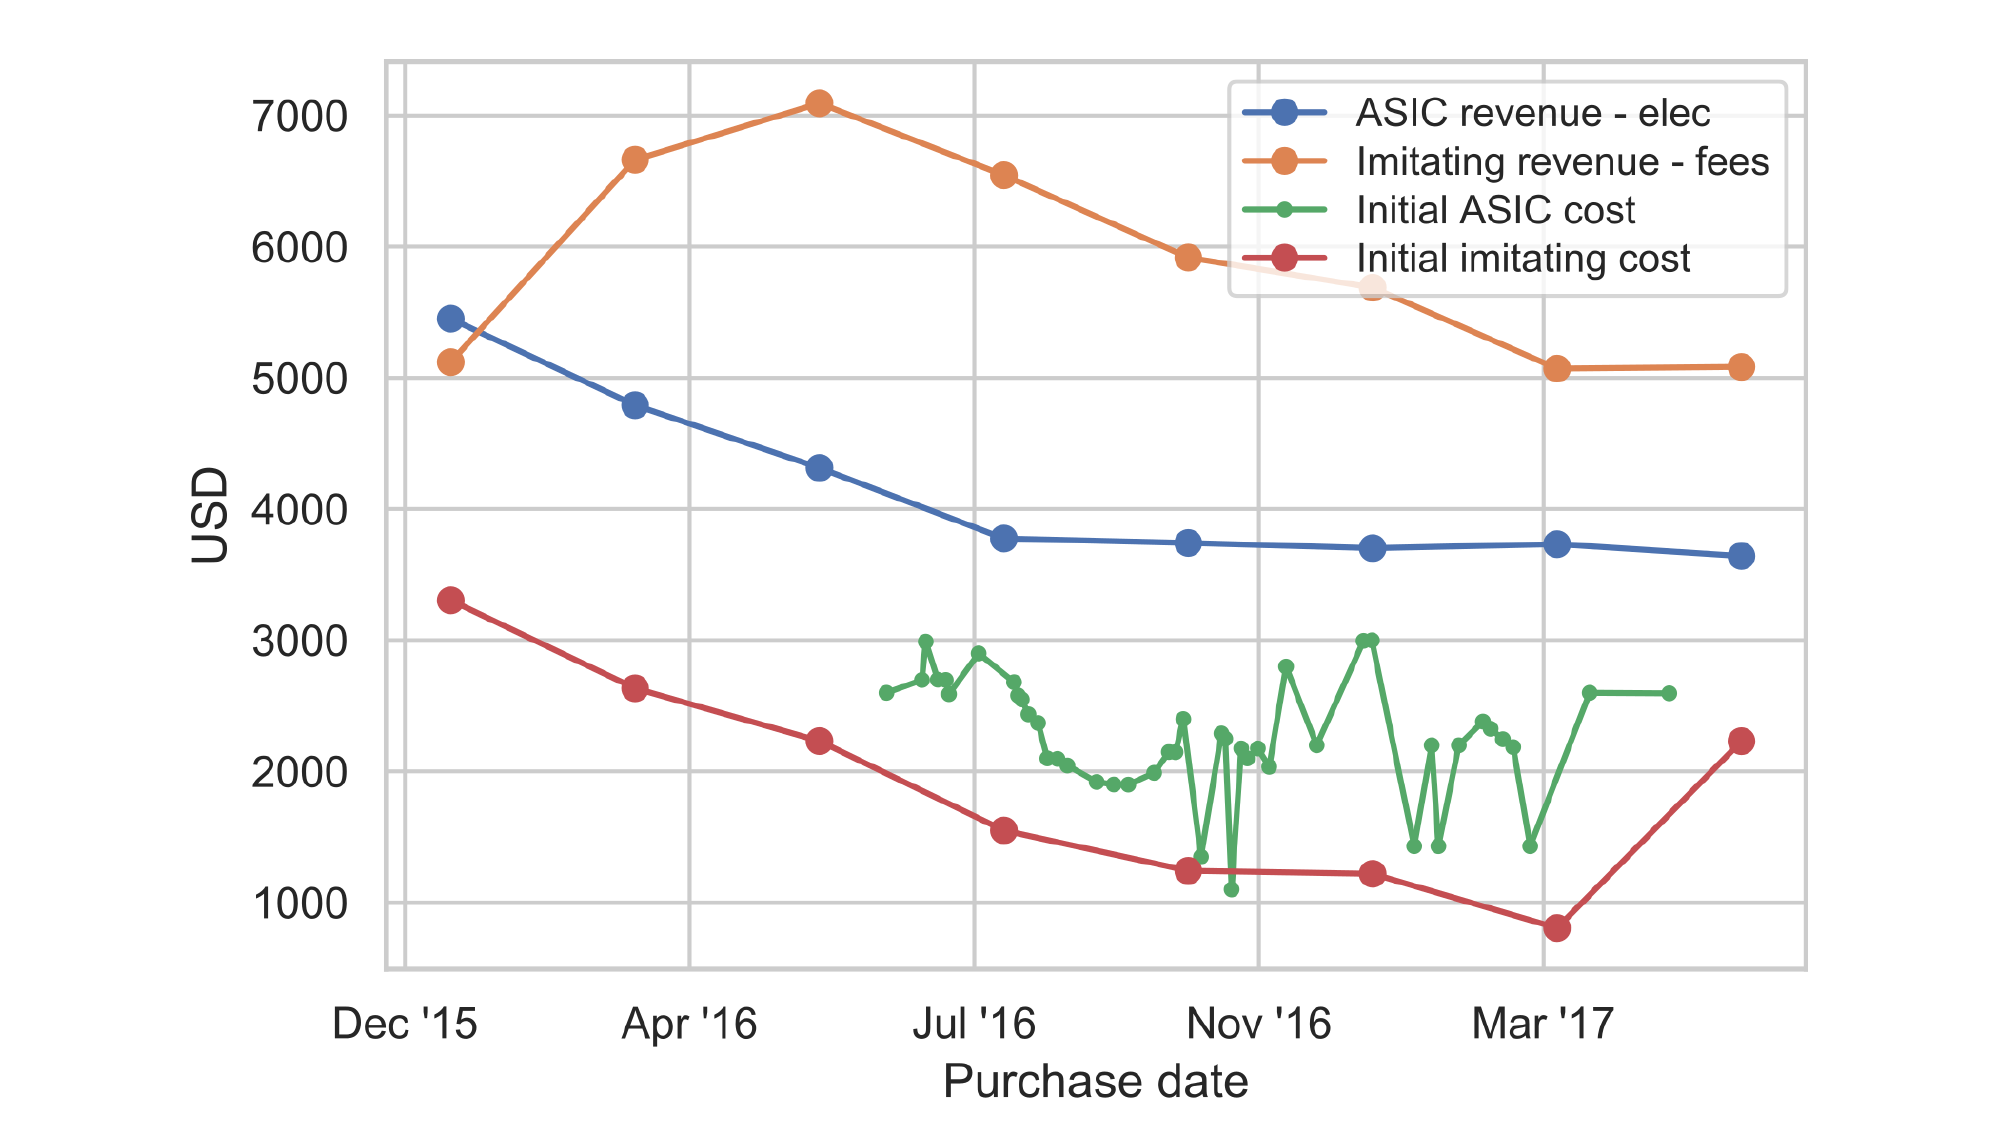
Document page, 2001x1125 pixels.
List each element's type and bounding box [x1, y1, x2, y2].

list [191, 59, 1809, 1106]
